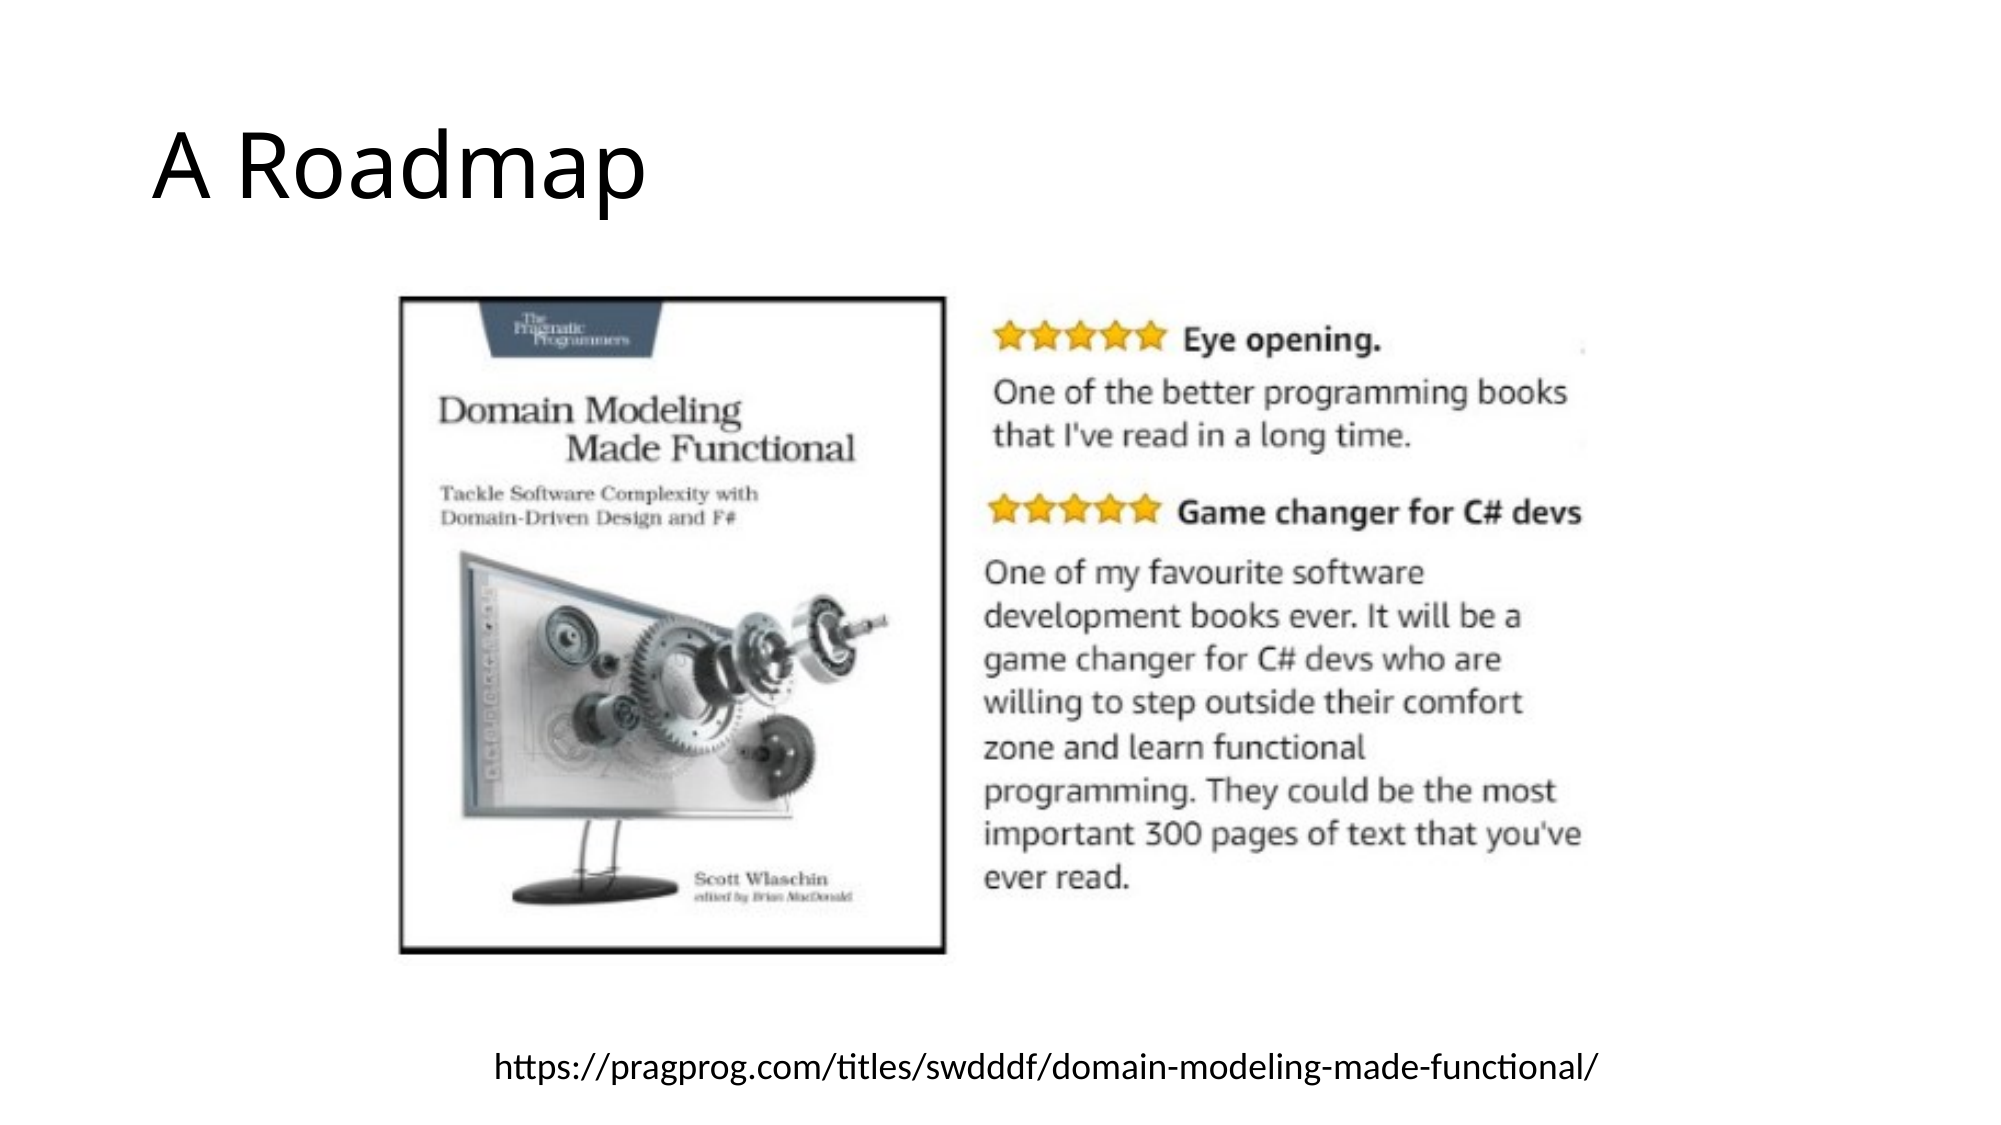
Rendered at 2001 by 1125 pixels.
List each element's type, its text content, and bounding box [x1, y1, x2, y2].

text_box https://pragprog.com/titles/swdddf/domain-modeling-made-functional/ [479, 1034, 1656, 1095]
picture [342, 286, 1658, 966]
title A Roadmap [137, 59, 1863, 278]
